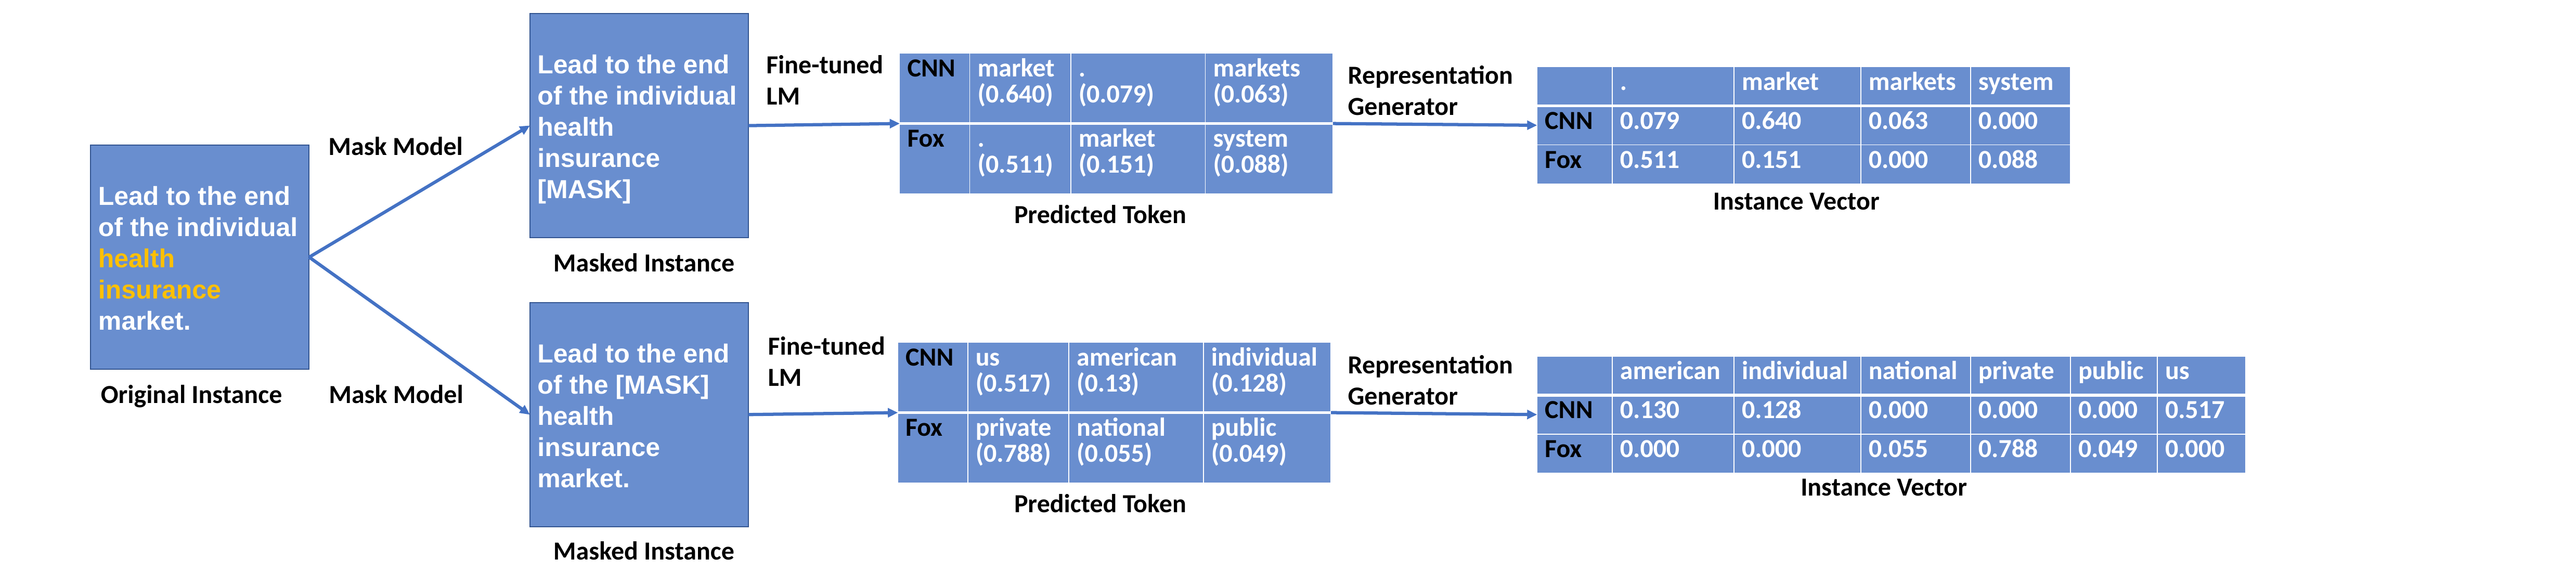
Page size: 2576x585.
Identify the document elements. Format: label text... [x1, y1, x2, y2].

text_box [309, 125, 530, 257]
table_header [1537, 357, 1612, 394]
table_header CNN [898, 343, 967, 411]
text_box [1332, 123, 1537, 125]
text_box Predicted Token [1006, 193, 1203, 233]
text_box Masked Instance [546, 241, 754, 281]
table_header private [1971, 357, 2070, 394]
text_box Lead to the end of the individual health insurance [MASK] [529, 13, 749, 238]
table_cell 0.063 [1861, 107, 1970, 145]
table_cell CNN [1537, 107, 1612, 145]
table_header . [1613, 67, 1733, 105]
table_cell CNN [1537, 397, 1612, 434]
table_header [1537, 67, 1612, 105]
table_cell 0.130 [1613, 397, 1733, 434]
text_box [1331, 412, 1537, 415]
table_cell public (0.049) [1204, 414, 1330, 483]
table_header . (0.079) [1071, 54, 1205, 122]
table_cell 0.000 [1861, 397, 1970, 434]
text_box Lead to the end of the [MASK] health insurance market. [529, 302, 749, 527]
text_box Representation Generator [1340, 343, 1537, 412]
table_cell Fox [900, 125, 969, 193]
table_cell market (0.151) [1071, 125, 1205, 193]
table_header american (0.13) [1069, 343, 1203, 411]
table_header markets [1861, 67, 1970, 105]
table_header system [1971, 67, 2070, 105]
table_cell 0.000 [1971, 397, 2070, 434]
table_cell 0.055 [1861, 435, 1970, 465]
table_header public [2071, 357, 2157, 394]
table_cell 0.000 [1734, 435, 1860, 473]
table_header market (0.640) [970, 54, 1070, 122]
table_header markets (0.063) [1206, 54, 1332, 122]
table_header market [1734, 67, 1860, 105]
table_header individual (0.128) [1204, 343, 1330, 411]
text_box Lead to the end of the individual health insurance market. [90, 145, 309, 370]
table_cell Fox [1537, 435, 1612, 473]
text_box Masked Instance [546, 530, 765, 569]
table_cell 0.049 [2071, 435, 2157, 473]
table_cell 0.788 [1971, 435, 2070, 473]
text_box Instance Vector [1705, 180, 1902, 219]
table_cell system (0.088) [1206, 125, 1332, 193]
text_box Original Instance [93, 373, 307, 412]
table_cell 0.000 [2158, 435, 2245, 473]
table_cell 0.517 [2158, 397, 2245, 434]
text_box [309, 257, 530, 415]
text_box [748, 412, 898, 415]
text_box Representation Generator [1340, 54, 1537, 123]
table_cell . (0.511) [970, 125, 1070, 193]
table_cell 0.511 [1613, 145, 1733, 184]
table_cell 0.079 [1613, 107, 1733, 145]
table_header individual [1734, 357, 1860, 394]
table_cell 0.000 [2071, 397, 2157, 434]
table_header national [1861, 357, 1970, 394]
text_box Instance Vector [1793, 465, 1990, 505]
table_header us (0.517) [968, 343, 1068, 411]
table_header CNN [900, 114, 969, 122]
table_cell 0.640 [1734, 107, 1860, 145]
table_header american [1613, 357, 1733, 394]
table_cell 0.000 [1613, 435, 1733, 473]
table_cell Fox [1537, 145, 1612, 184]
table_header us [2158, 357, 2245, 394]
table_cell 0.000 [1971, 107, 2070, 145]
table_cell private (0.788) [968, 414, 1068, 483]
table_cell national (0.055) [1069, 414, 1203, 483]
table_cell 0.088 [1971, 145, 2070, 184]
table_cell 0.128 [1734, 397, 1860, 434]
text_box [748, 123, 900, 126]
text_box Predicted Token [1006, 483, 1203, 522]
table_cell 0.000 [1861, 145, 1970, 184]
table_cell 0.151 [1734, 145, 1860, 180]
text_box Fine-tuned LM [760, 325, 957, 395]
table_cell Fox [898, 414, 967, 483]
text_box Fine-tuned LM [758, 44, 977, 114]
